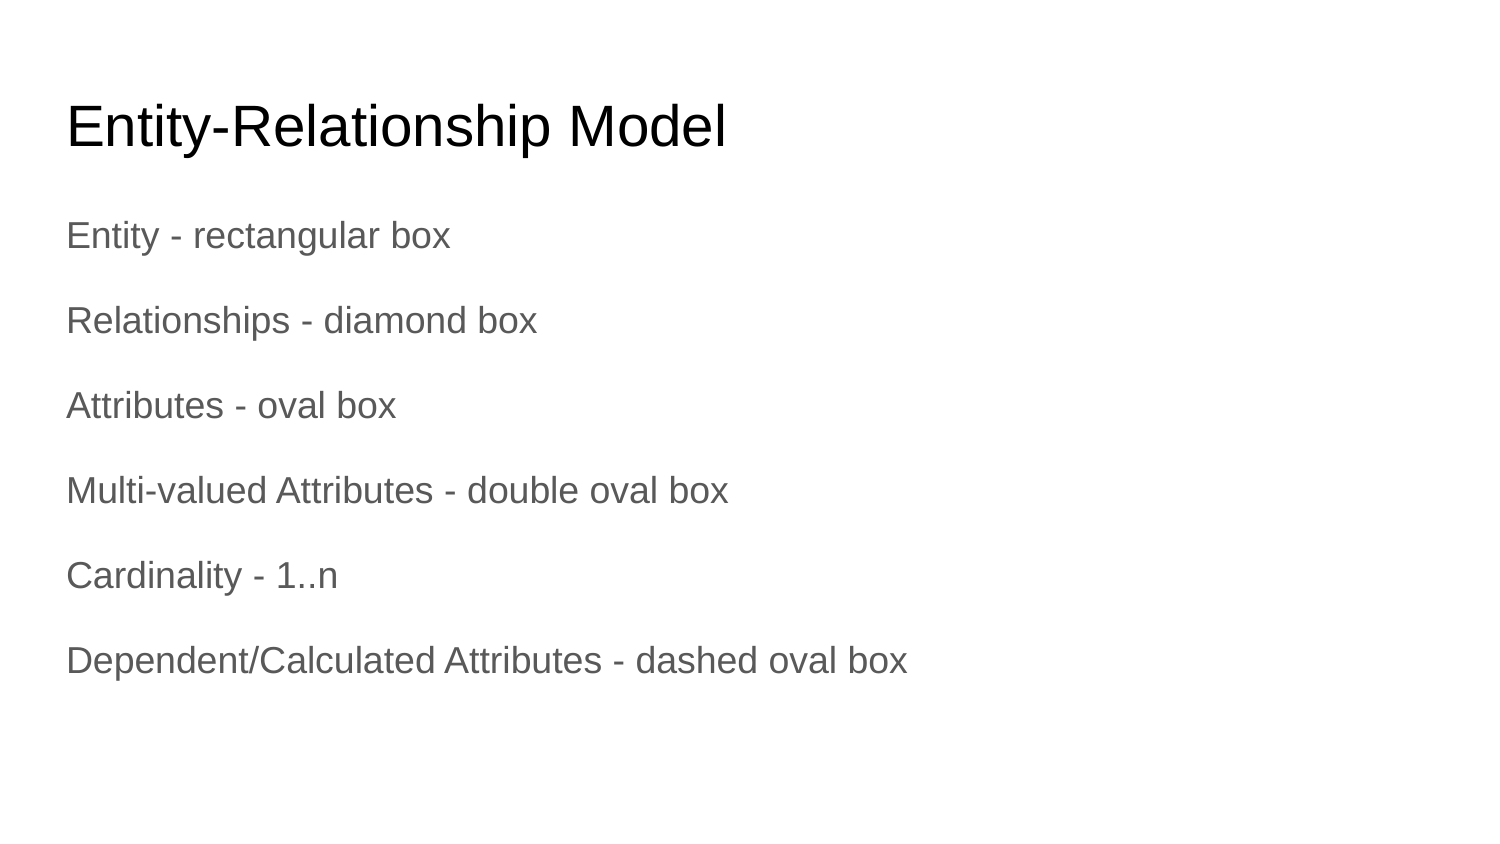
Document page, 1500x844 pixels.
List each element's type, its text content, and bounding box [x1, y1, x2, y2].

list Entity - rectangular box Relationships - diamond box Attributes - oval box Multi-valued Attributes - double oval box Cardinality - 1..n Dependent/Calculated Attributes - dashed oval box [51, 189, 1449, 750]
title Entity-Relationship Model [51, 72, 1449, 167]
